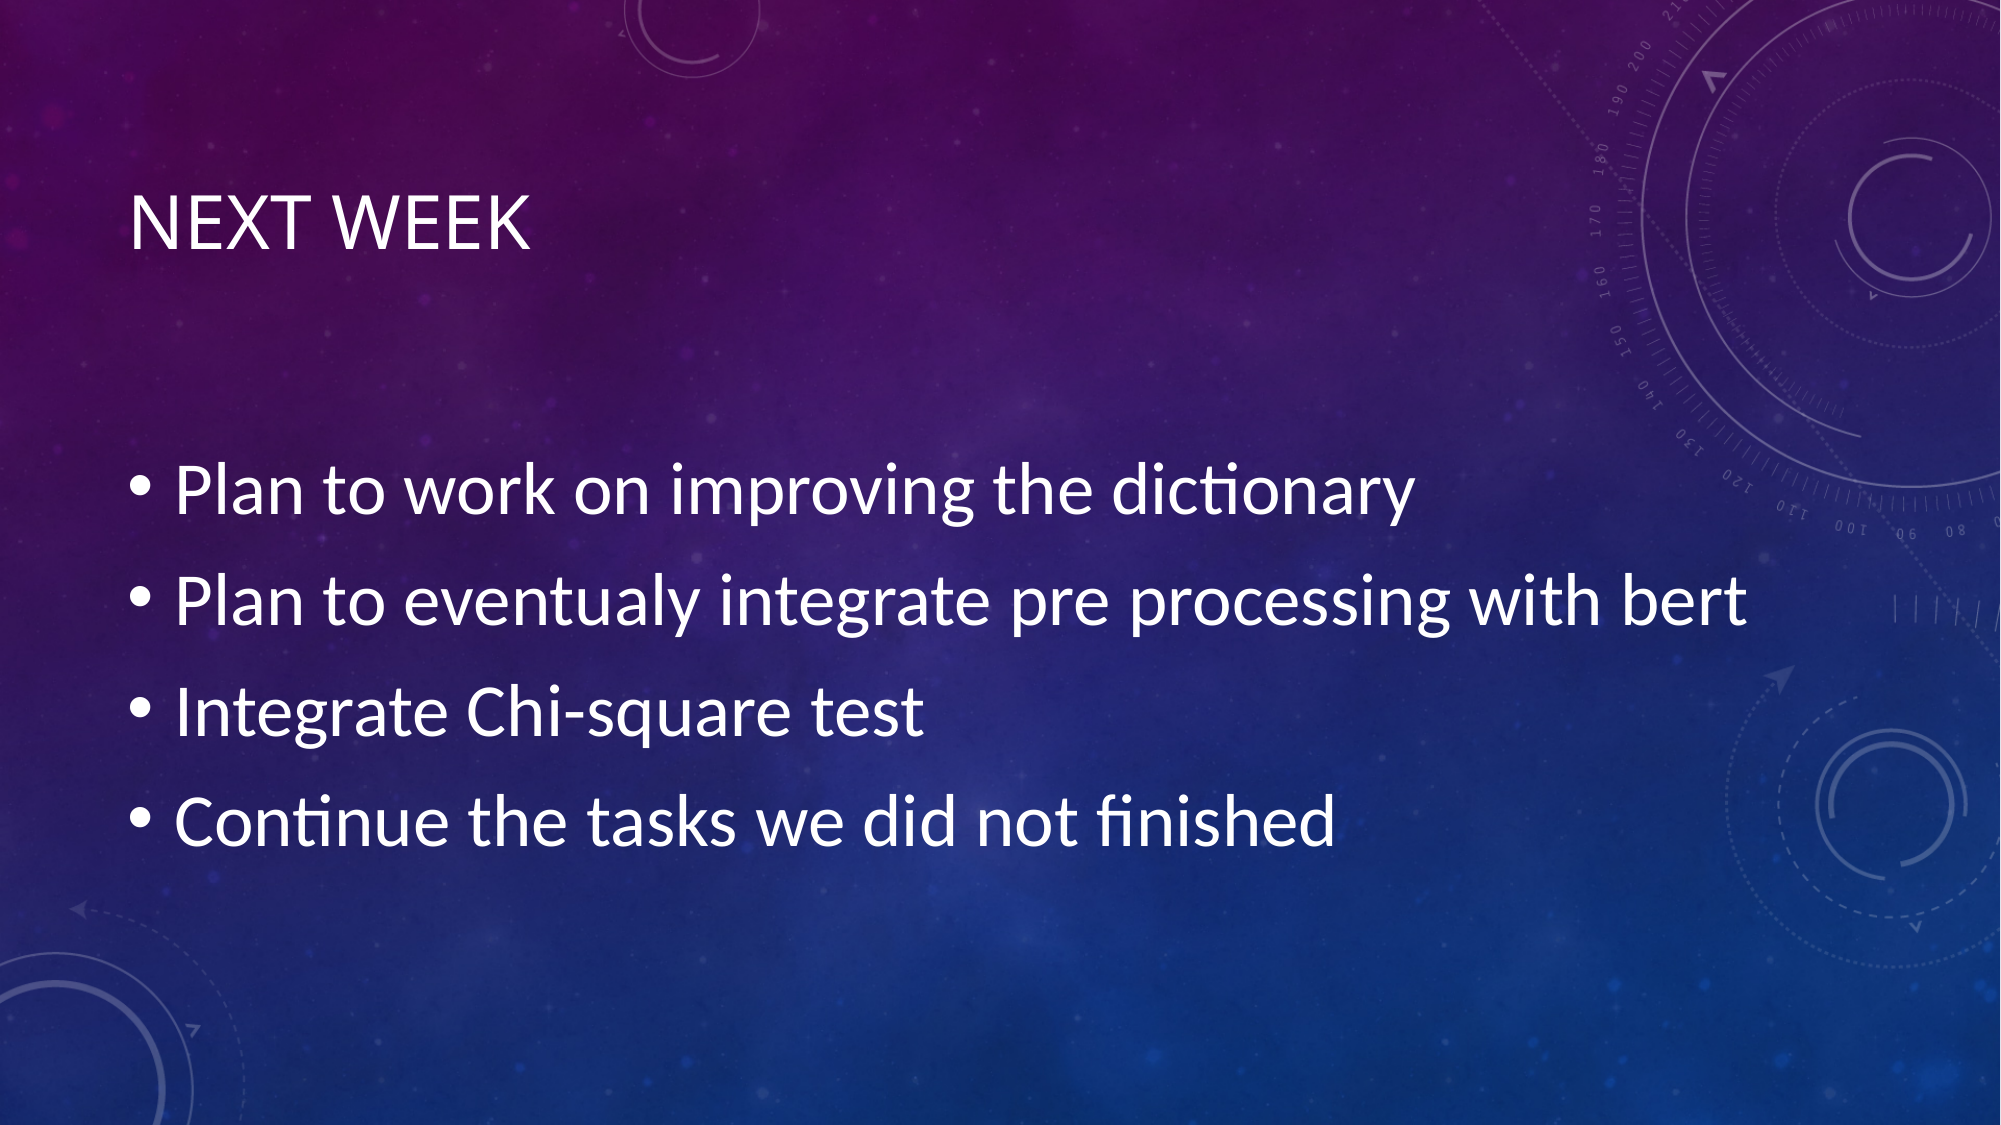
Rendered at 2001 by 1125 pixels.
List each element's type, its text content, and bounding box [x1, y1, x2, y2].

title Next week [112, 99, 1775, 339]
list Plan to work on improving the dictionary Plan to eventualy integrate pre processing with bert Integrate Chi-square test Continue the tasks we did not finished [112, 351, 1775, 950]
picture [0, 0, 2001, 1125]
